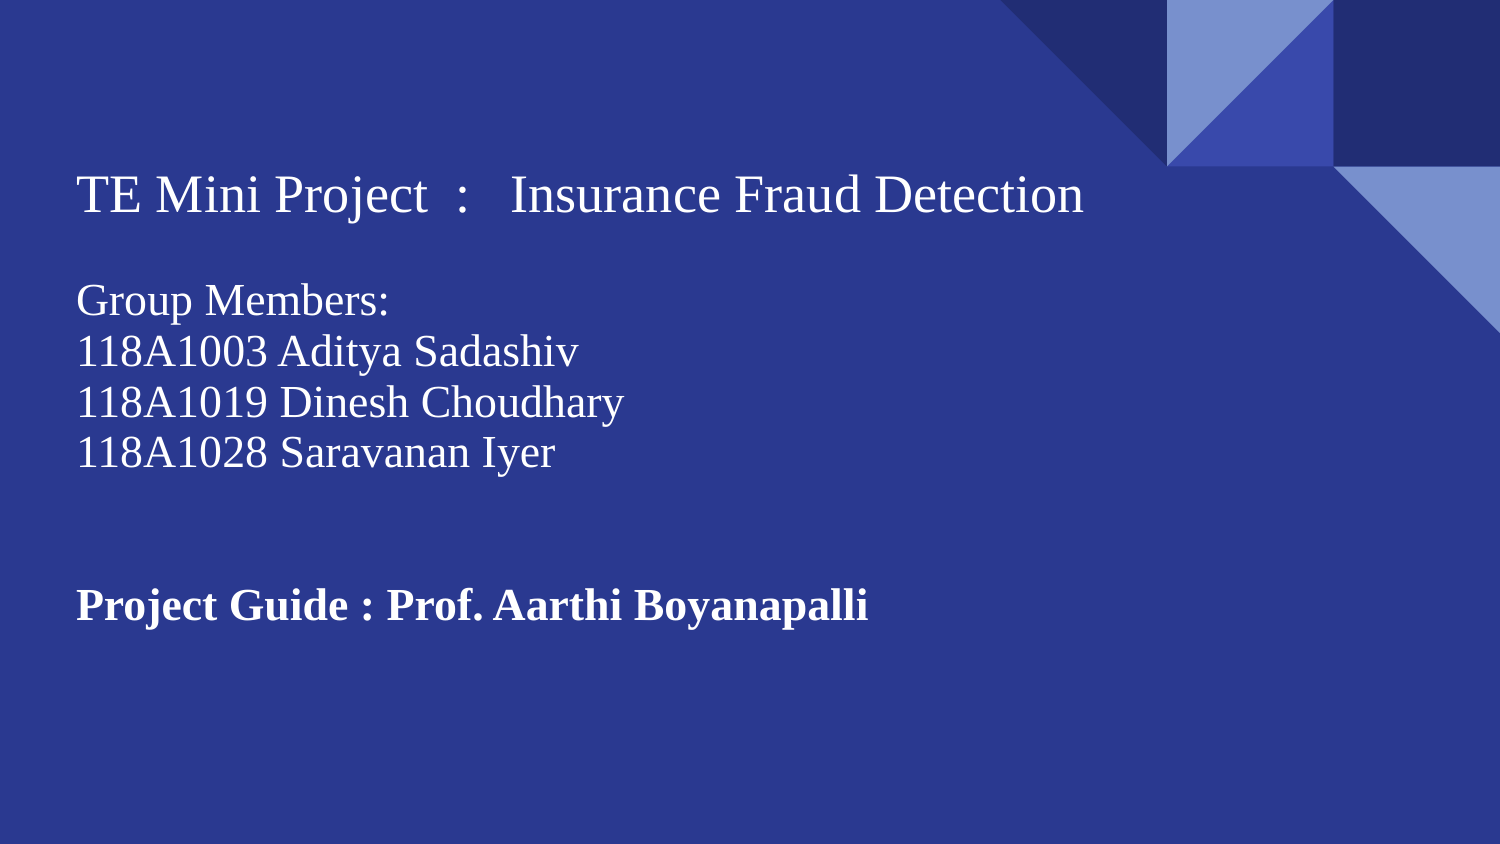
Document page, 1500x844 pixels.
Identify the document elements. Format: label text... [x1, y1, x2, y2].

text_box [87, 113, 1403, 180]
title TE Mini Project : Insurance Fraud Detection Group Members: 118A1003 Aditya Sadashiv 118A1019 Dinesh Choudhary 118A1028 Saravanan Iyer Project Guide : Prof. Aarthi Boyanapalli [61, 77, 1447, 717]
